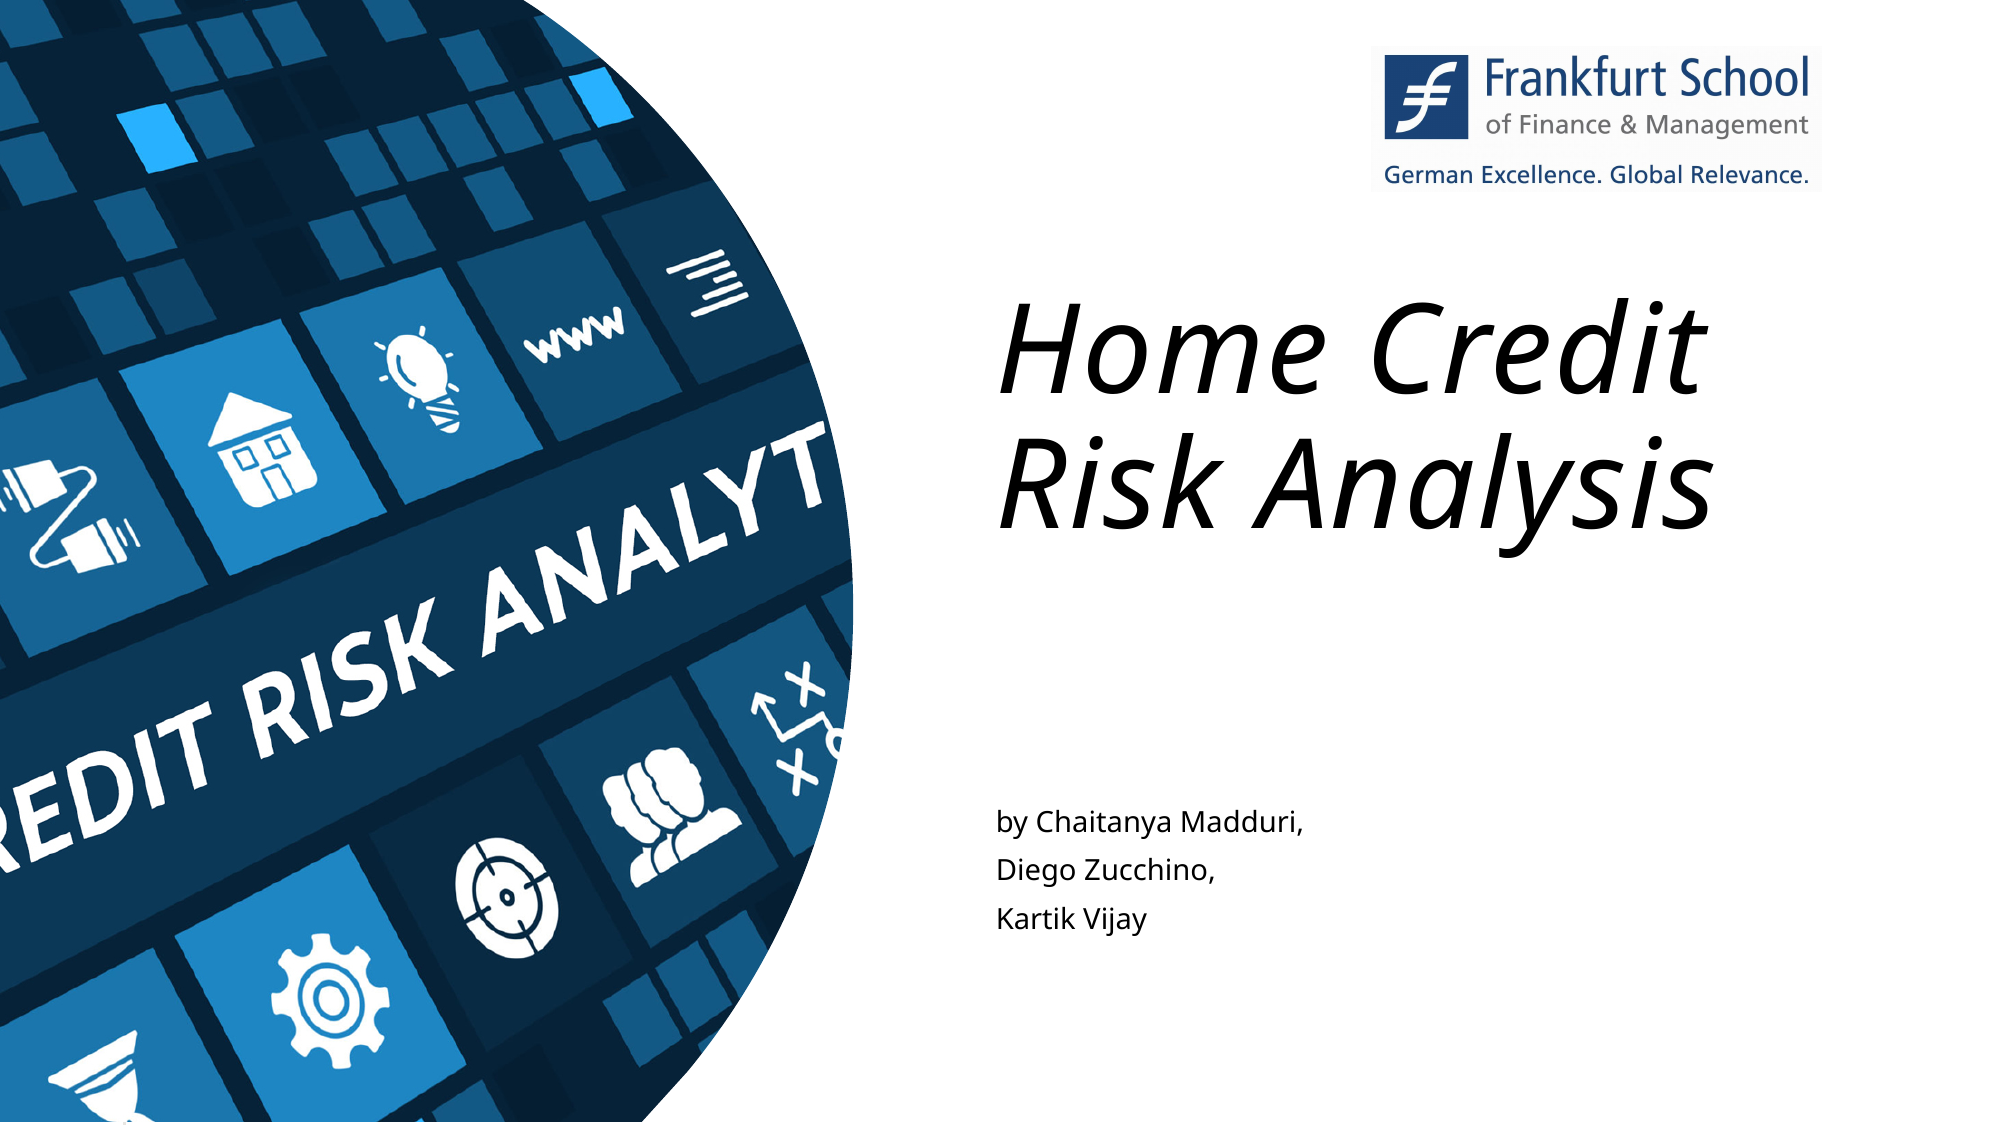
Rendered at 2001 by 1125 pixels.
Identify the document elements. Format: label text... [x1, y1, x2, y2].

title Home Credit Risk Analysis [980, 146, 1861, 695]
picture [1371, 46, 1822, 192]
picture [0, 0, 854, 1122]
subtitle by Chaitanya Madduri, Diego Zucchino, Kartik Vijay [980, 800, 1861, 950]
